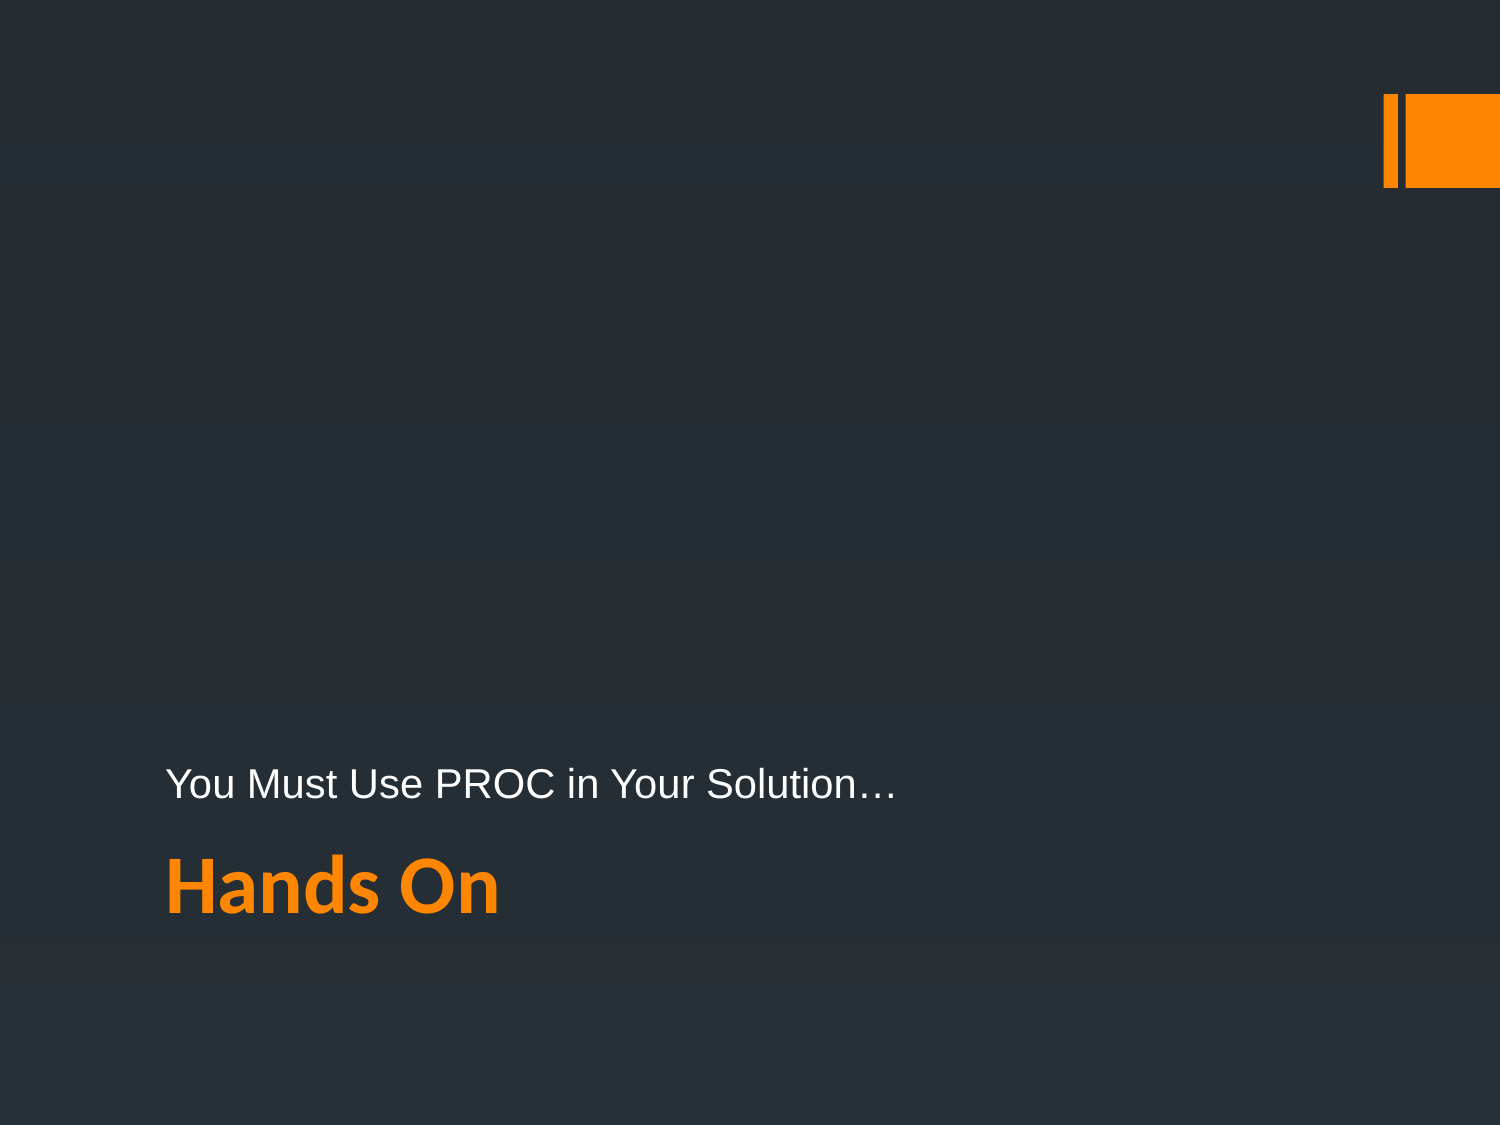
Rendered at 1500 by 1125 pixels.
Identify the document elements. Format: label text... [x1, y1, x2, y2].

title Hands On [150, 823, 1350, 1036]
list You Must Use PROC in Your Solution… [150, 634, 1350, 815]
